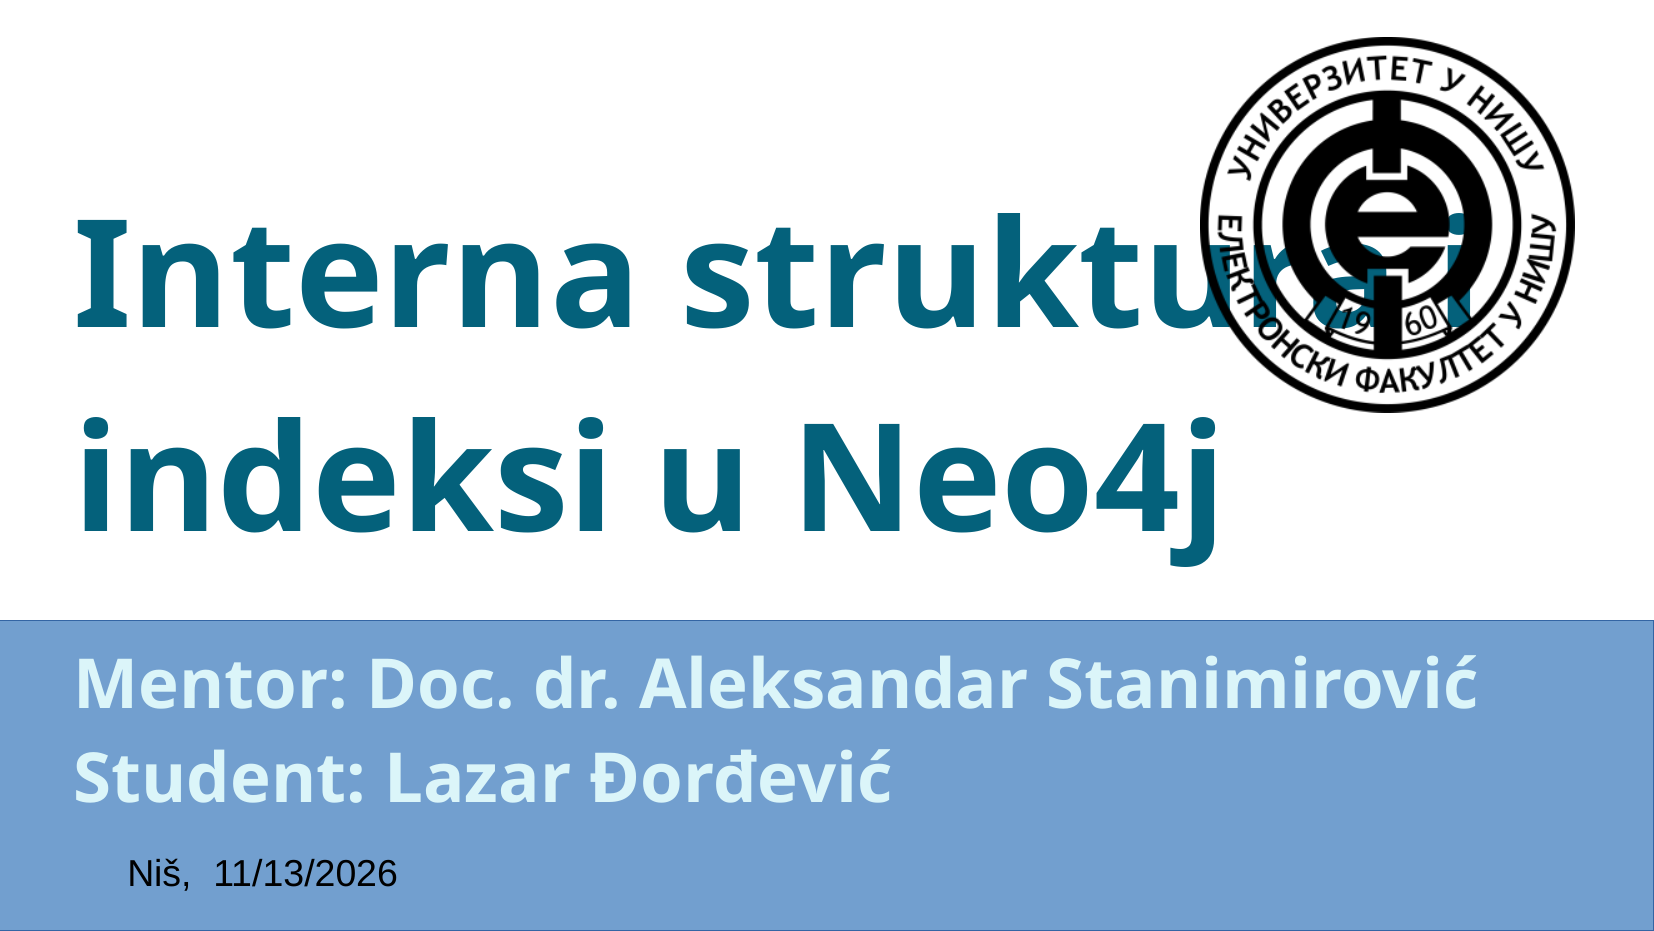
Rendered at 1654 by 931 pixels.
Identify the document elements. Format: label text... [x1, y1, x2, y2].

subtitle Mentor: Doc. dr. Aleksandar Stanimirović Student: Lazar Đorđević [73, 634, 1551, 827]
picture [1199, 37, 1576, 413]
title Interna struktura i indeksi u Neo4j [73, 44, 1551, 576]
text_box Niš, [112, 841, 241, 912]
text_box 04/26/2023 [241, 841, 457, 912]
